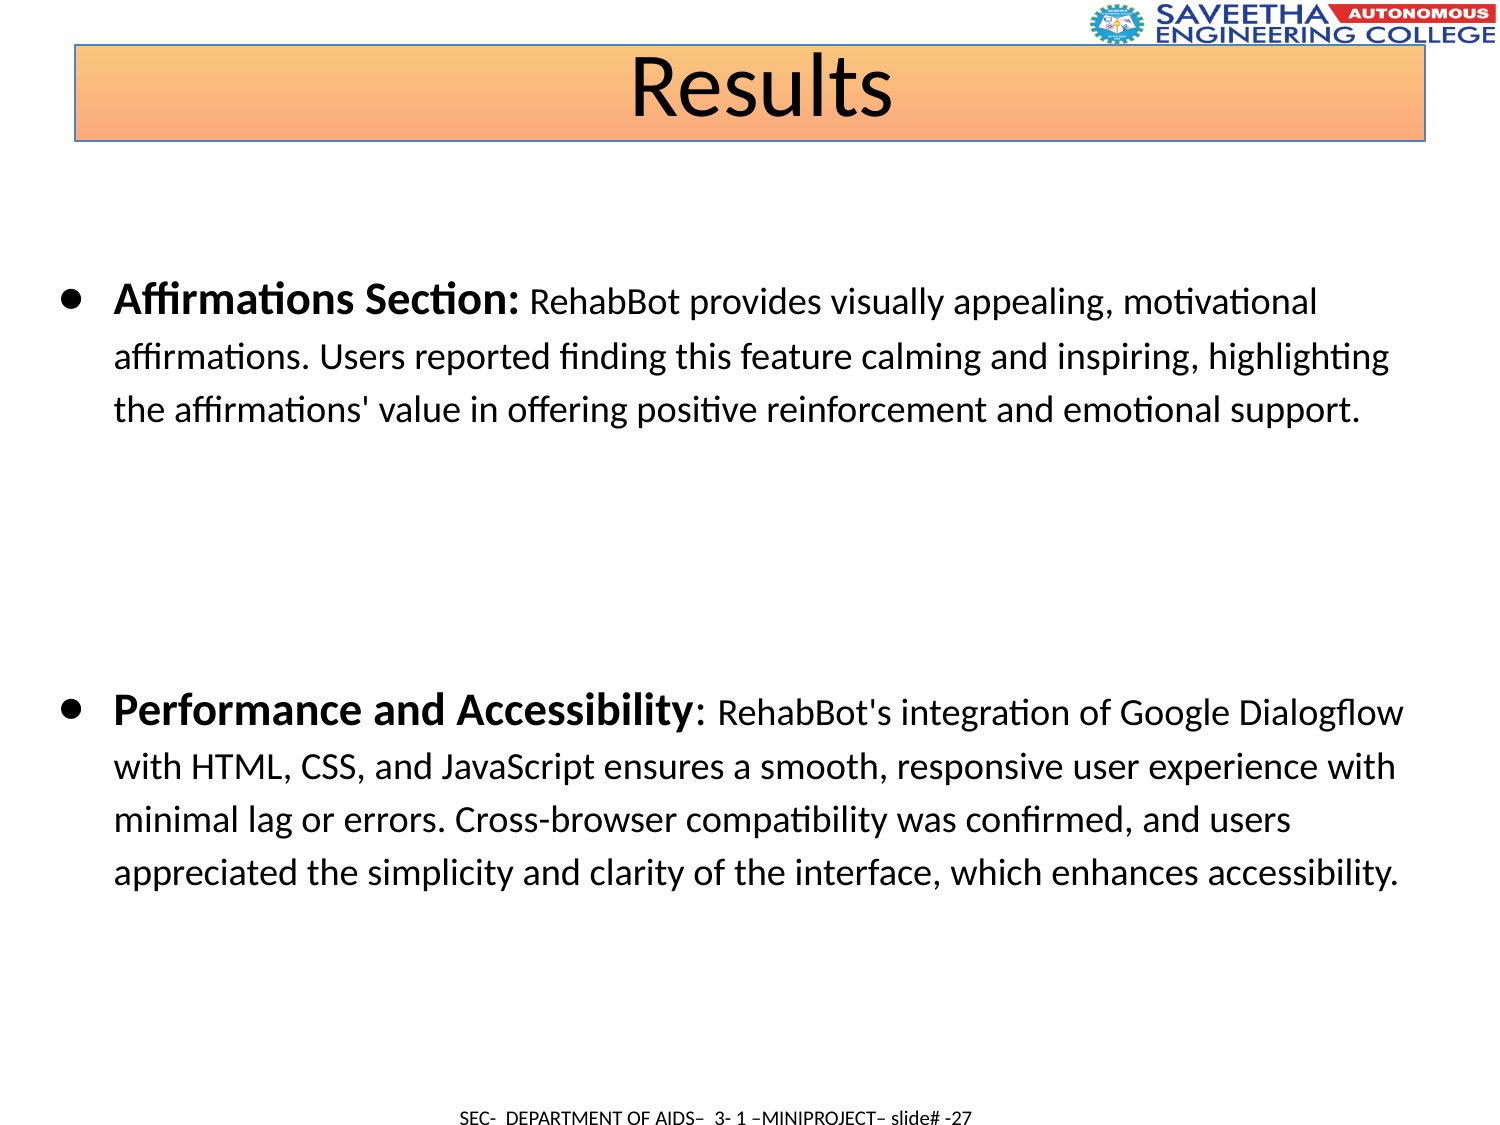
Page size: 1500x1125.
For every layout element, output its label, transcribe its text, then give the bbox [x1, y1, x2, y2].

text_box Affirmations Section: RehabBot provides visually appealing, motivational affirmations. Users reported finding this feature calming and inspiring, highlighting the affirmations' value in offering positive reinforcement and emotional support. Performance and Accessibility: RehabBot's integration of Google Dialogflow with HTML, CSS, and JavaScript ensures a smooth, responsive user experience with minimal lag or errors. Cross-browser compatibility was confirmed, and users appreciated the simplicity and clarity of the interface, which enhances accessibility. [23, 244, 1447, 908]
picture [1080, 0, 1500, 46]
text_box Results [516, 9, 1009, 150]
